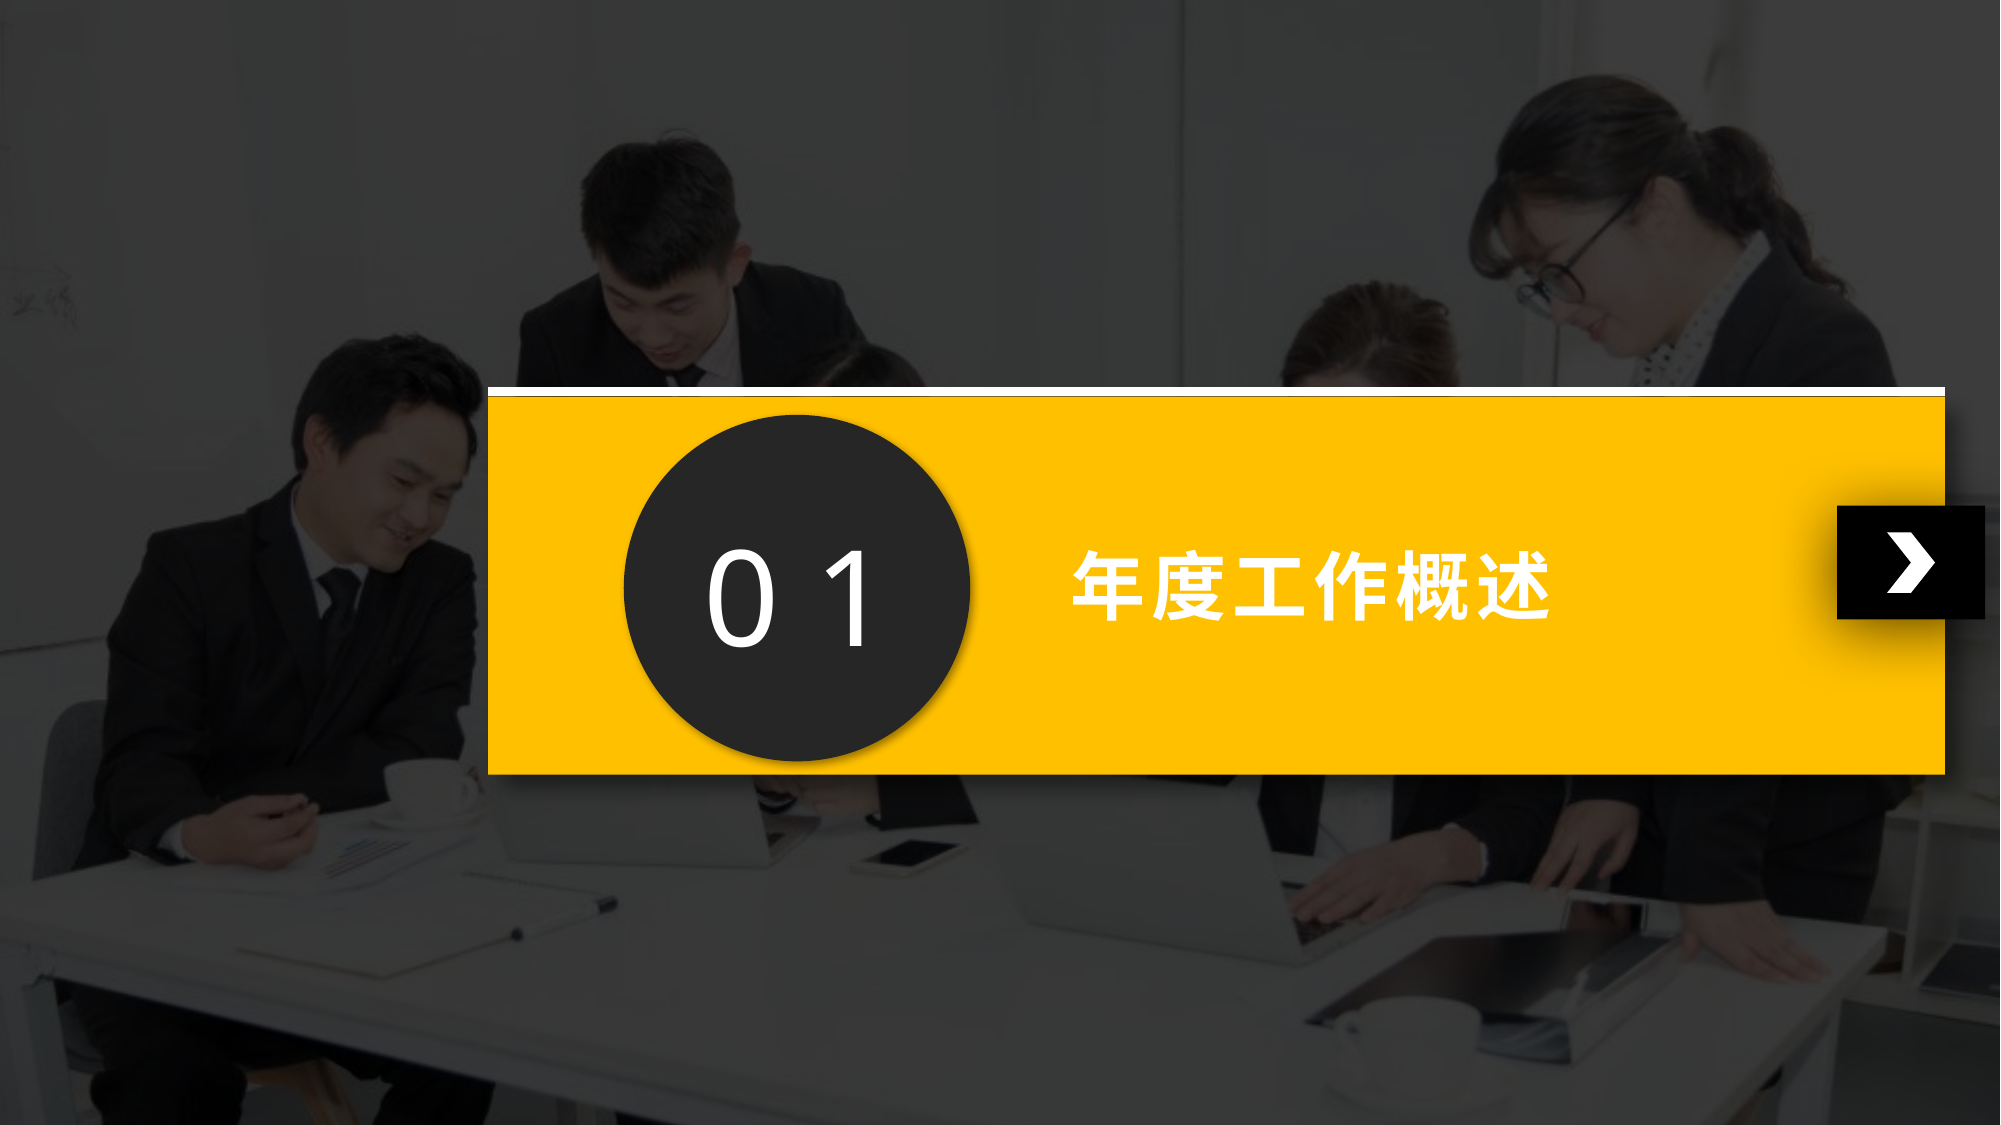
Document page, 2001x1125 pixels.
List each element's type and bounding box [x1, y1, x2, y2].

picture [0, 0, 2000, 1125]
text_box [1837, 505, 1986, 620]
